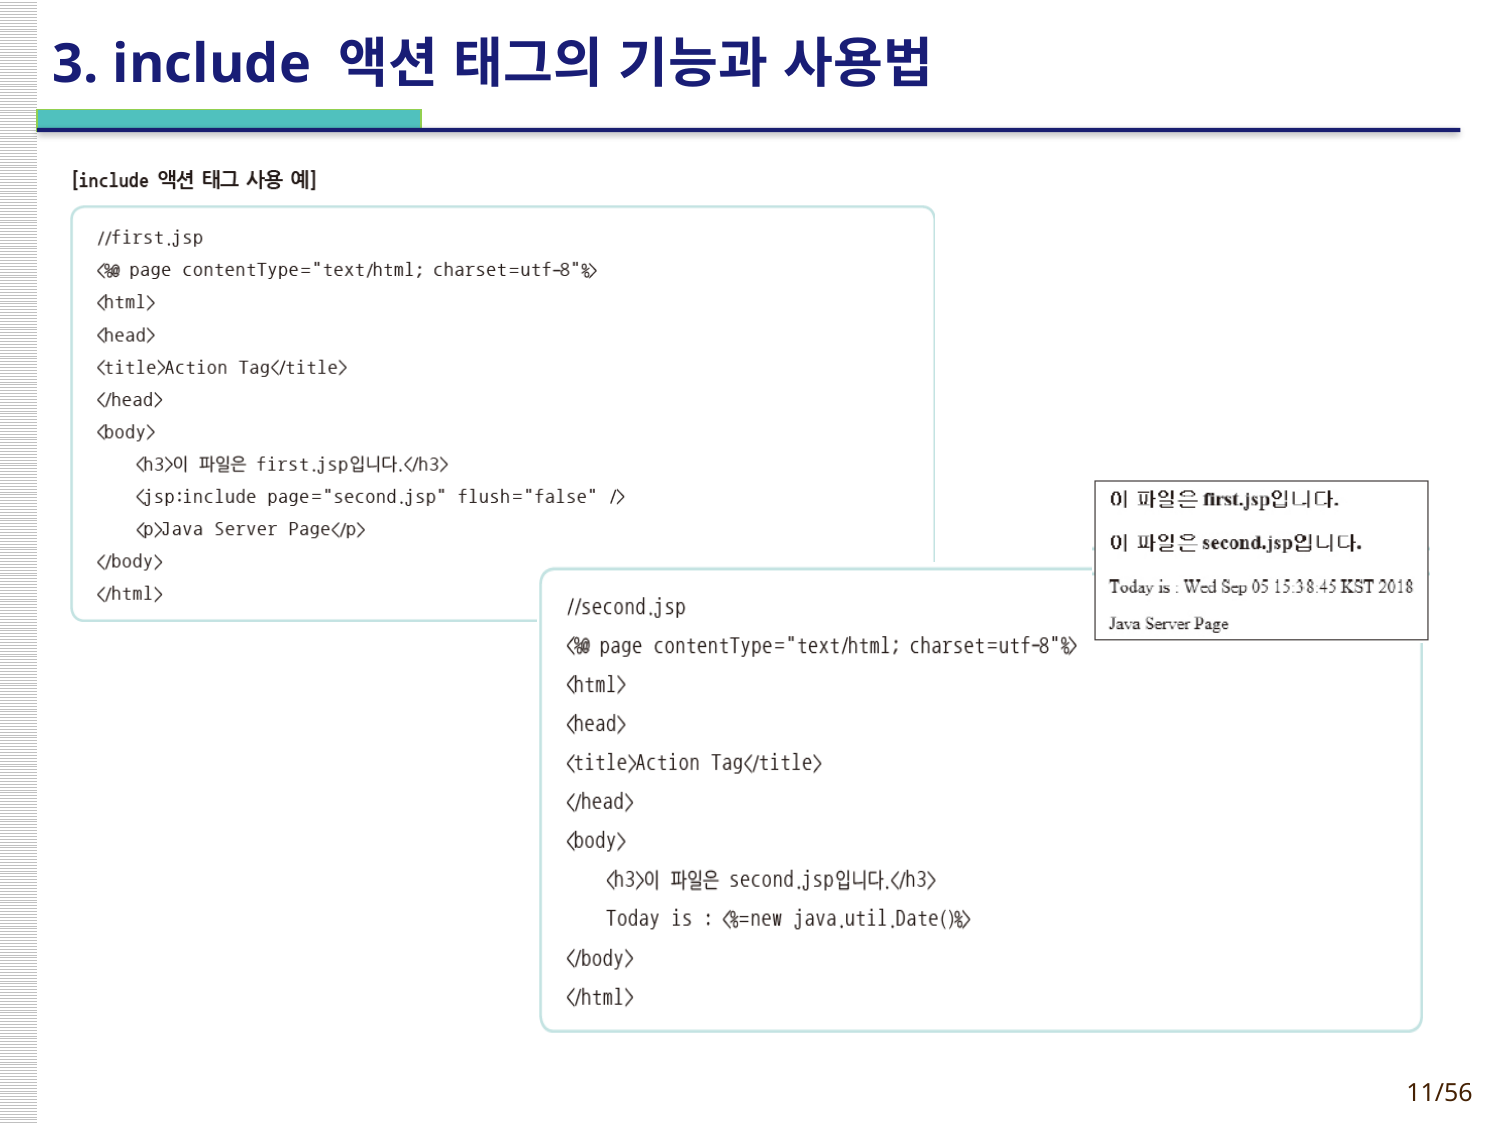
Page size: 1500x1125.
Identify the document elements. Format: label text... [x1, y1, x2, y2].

picture [63, 163, 1430, 1039]
title 3. include 액션 태그의 기능과 사용법 [37, 13, 1278, 109]
